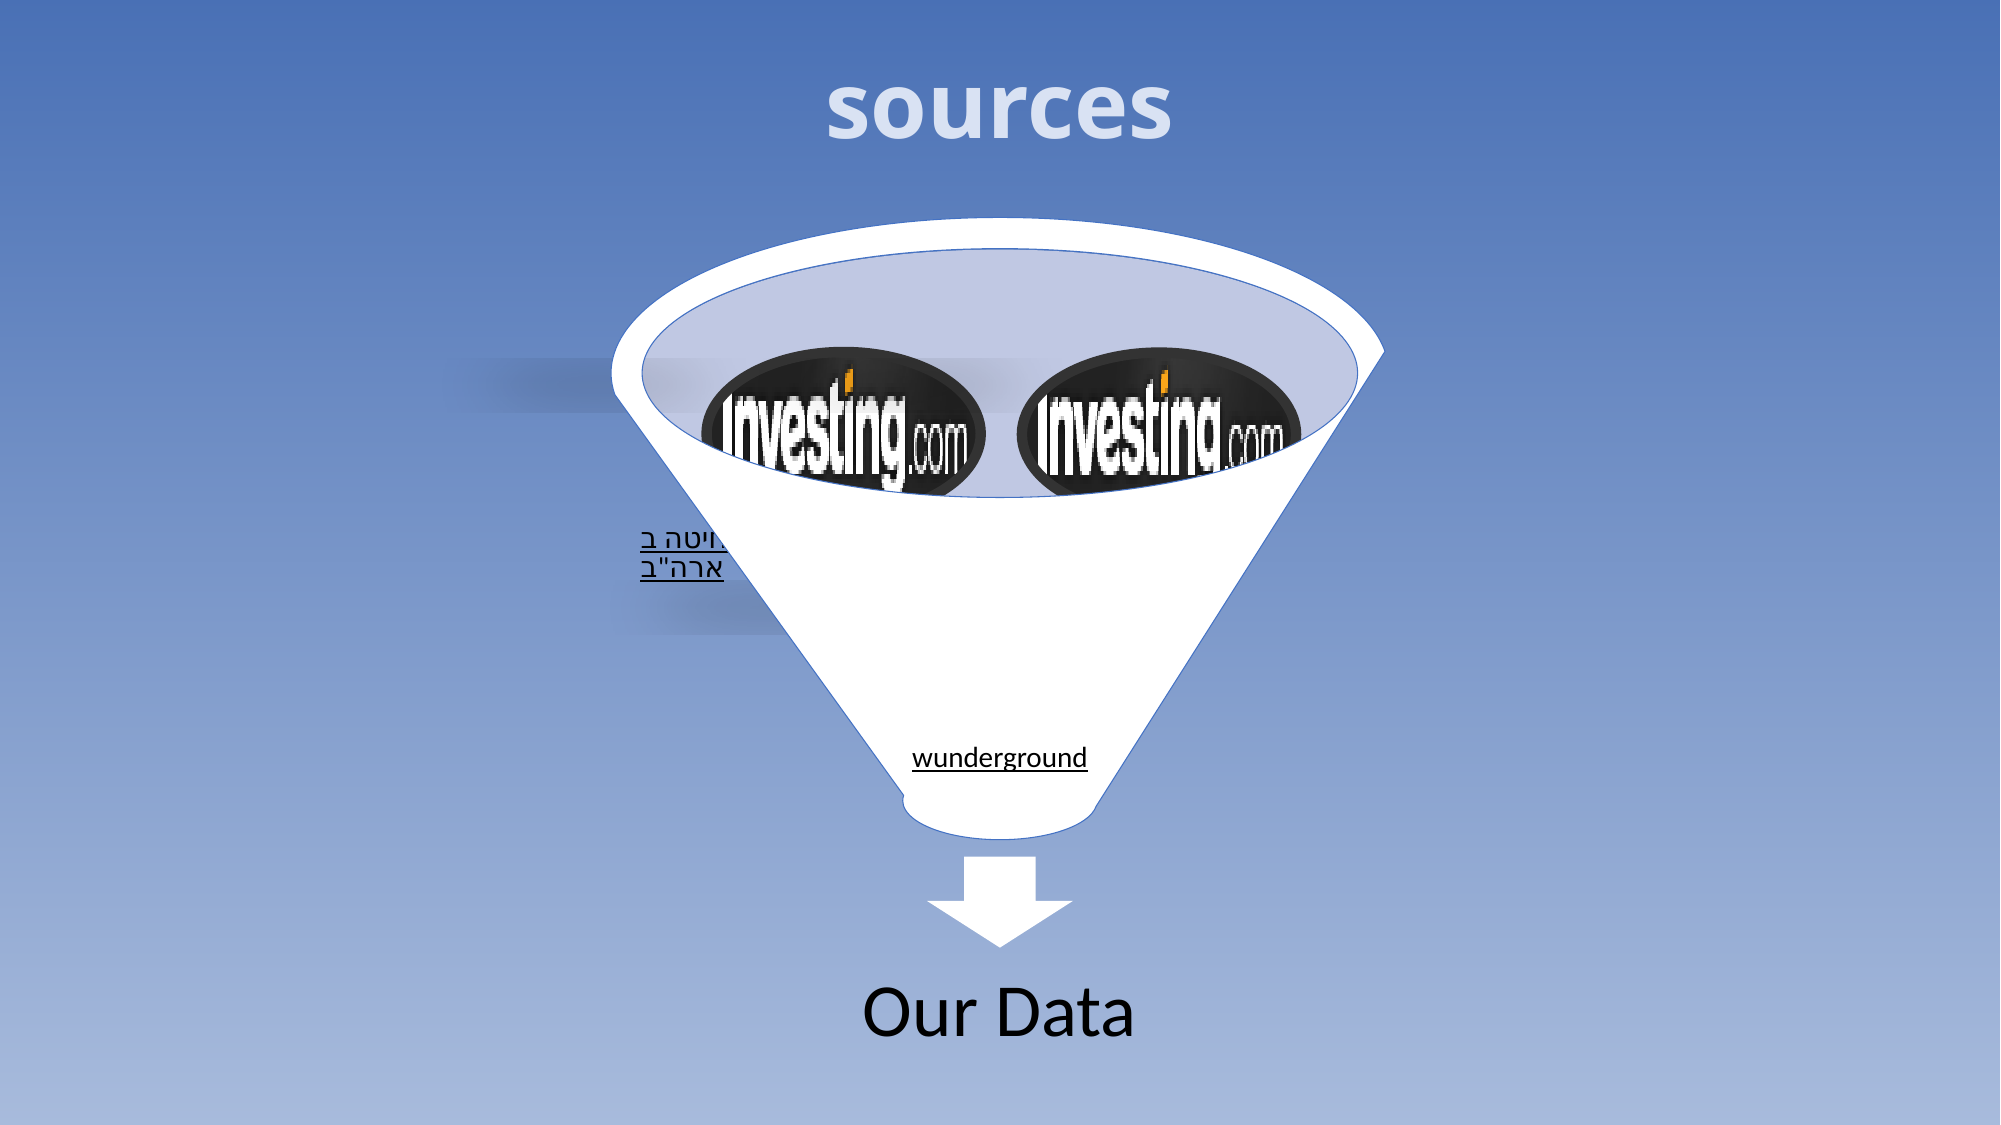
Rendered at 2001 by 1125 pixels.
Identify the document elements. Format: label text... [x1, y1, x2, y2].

title sources [0, 0, 2000, 218]
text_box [611, 217, 1389, 1096]
